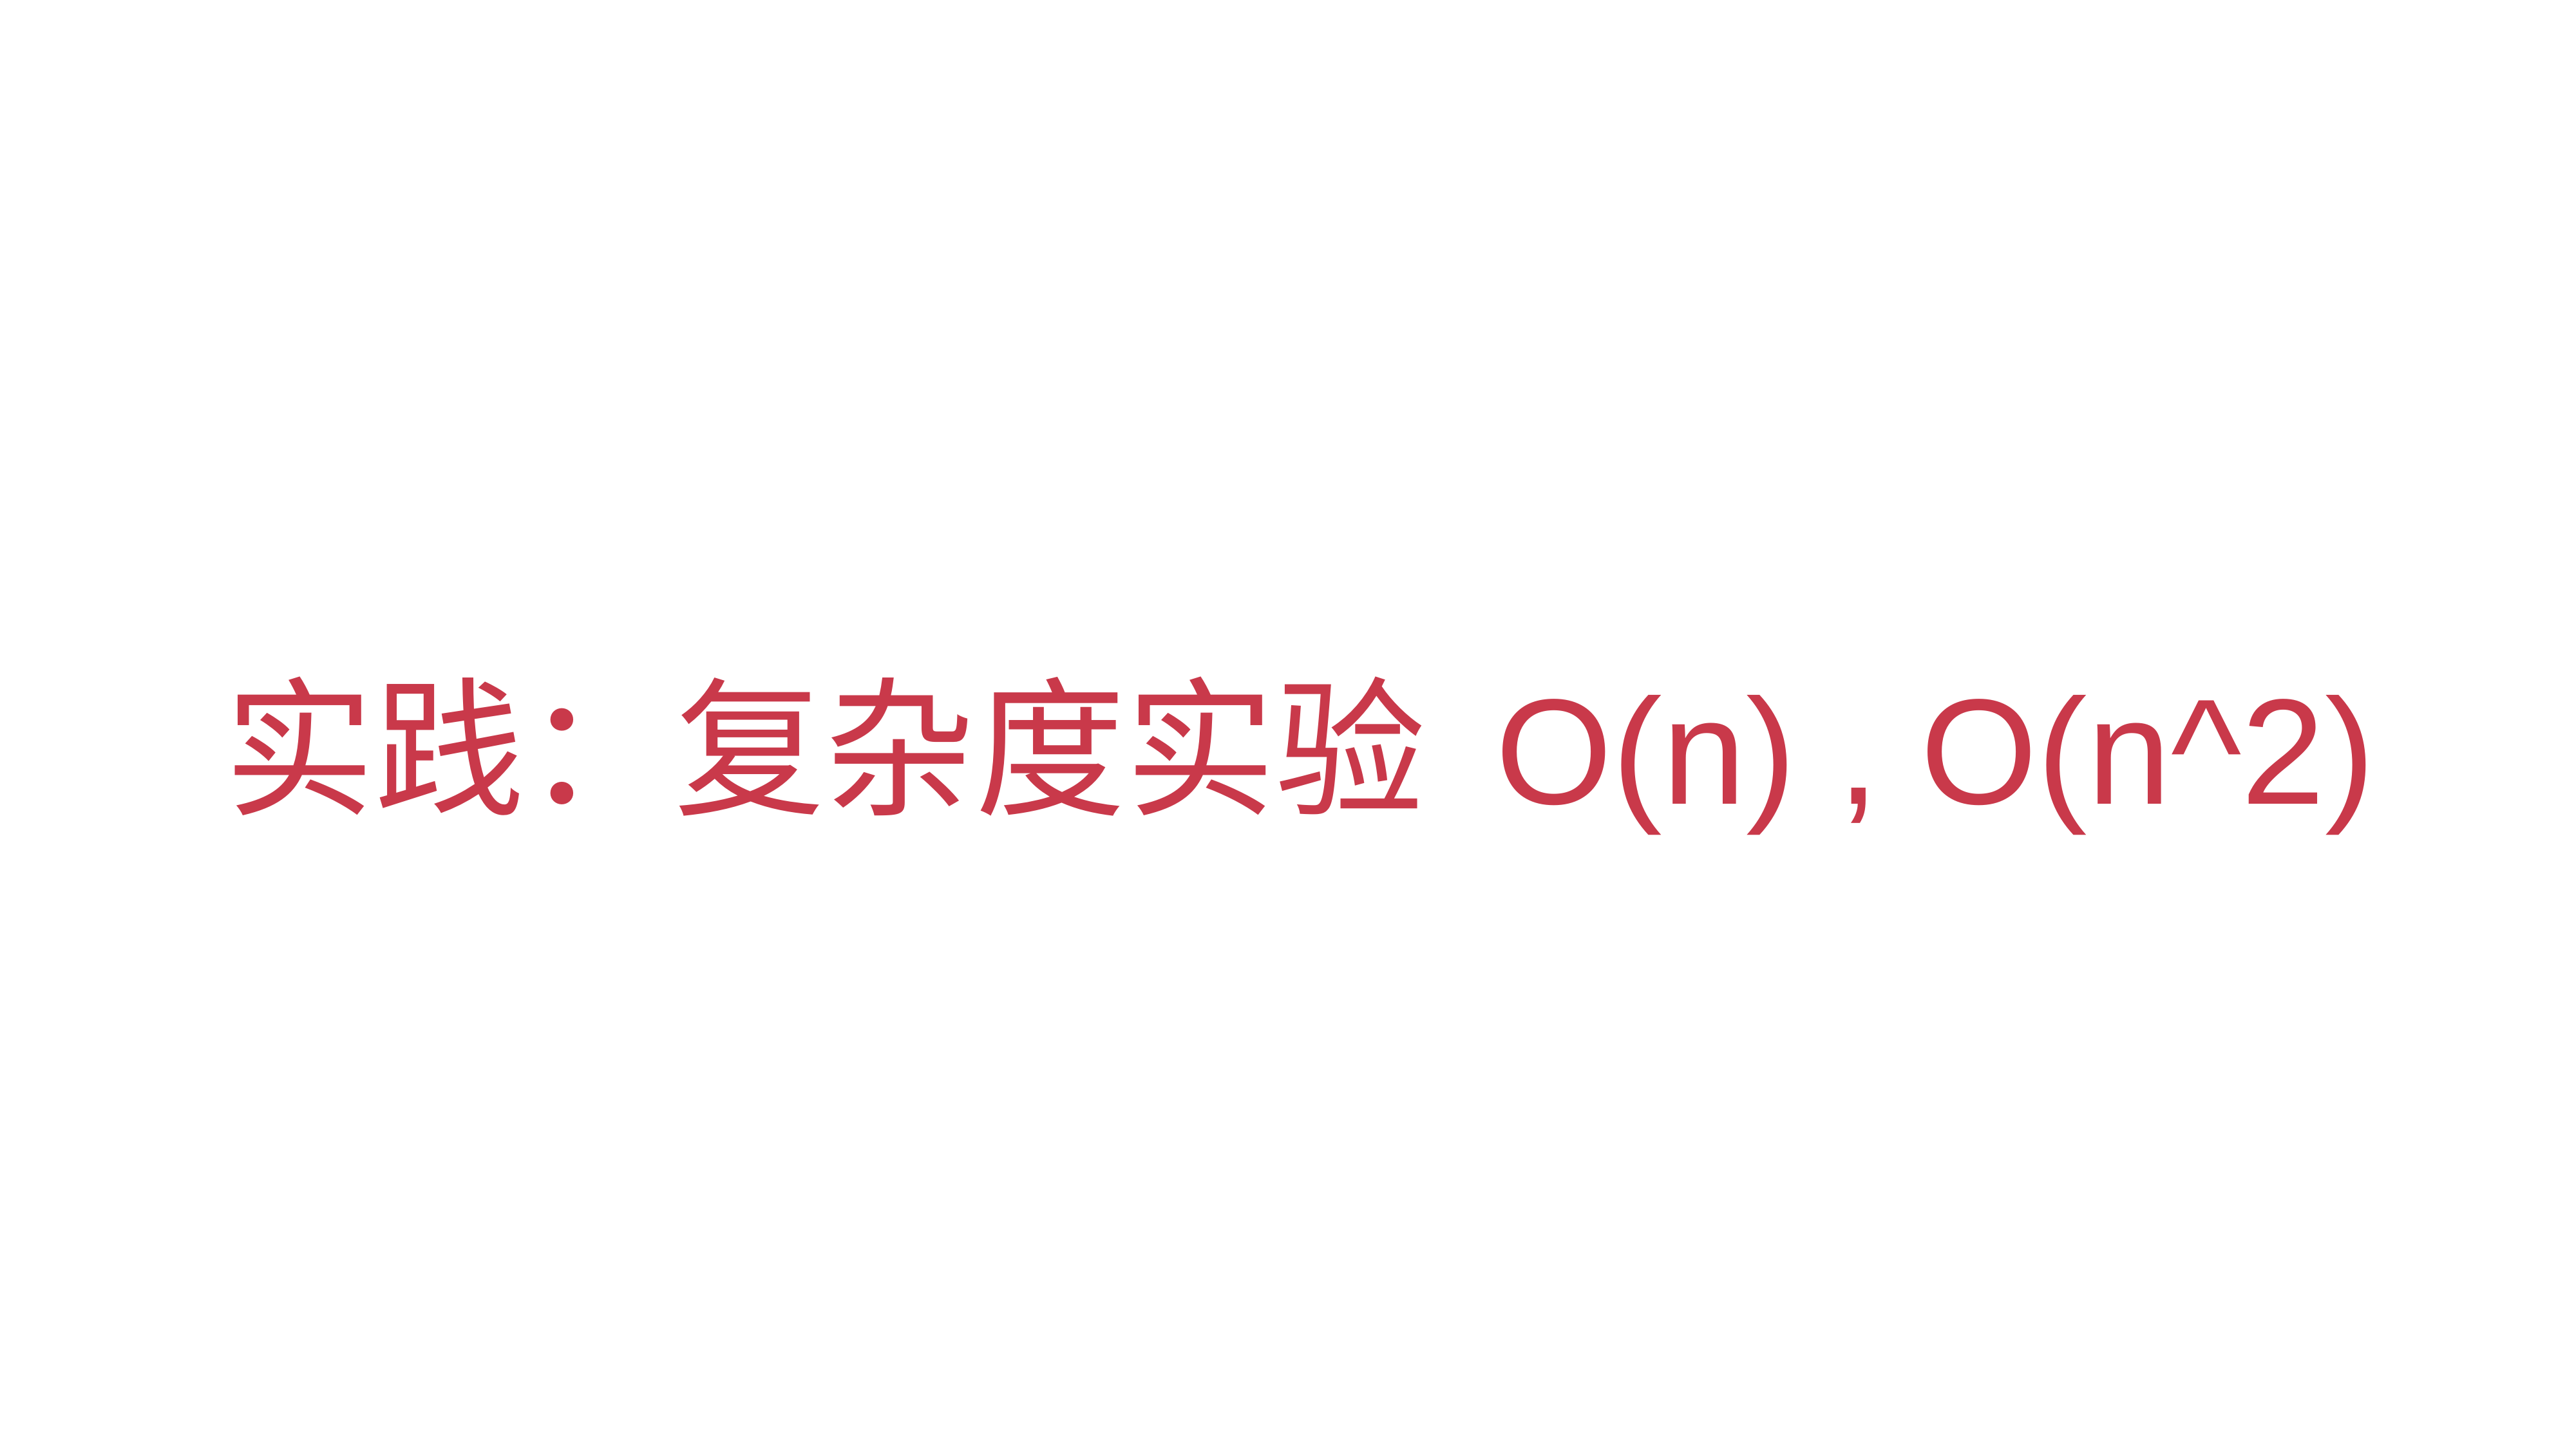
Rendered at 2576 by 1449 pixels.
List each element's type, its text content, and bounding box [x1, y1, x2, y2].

title 实践：复杂度实验 O(n) , O(n^2) [187, 609, 2389, 840]
